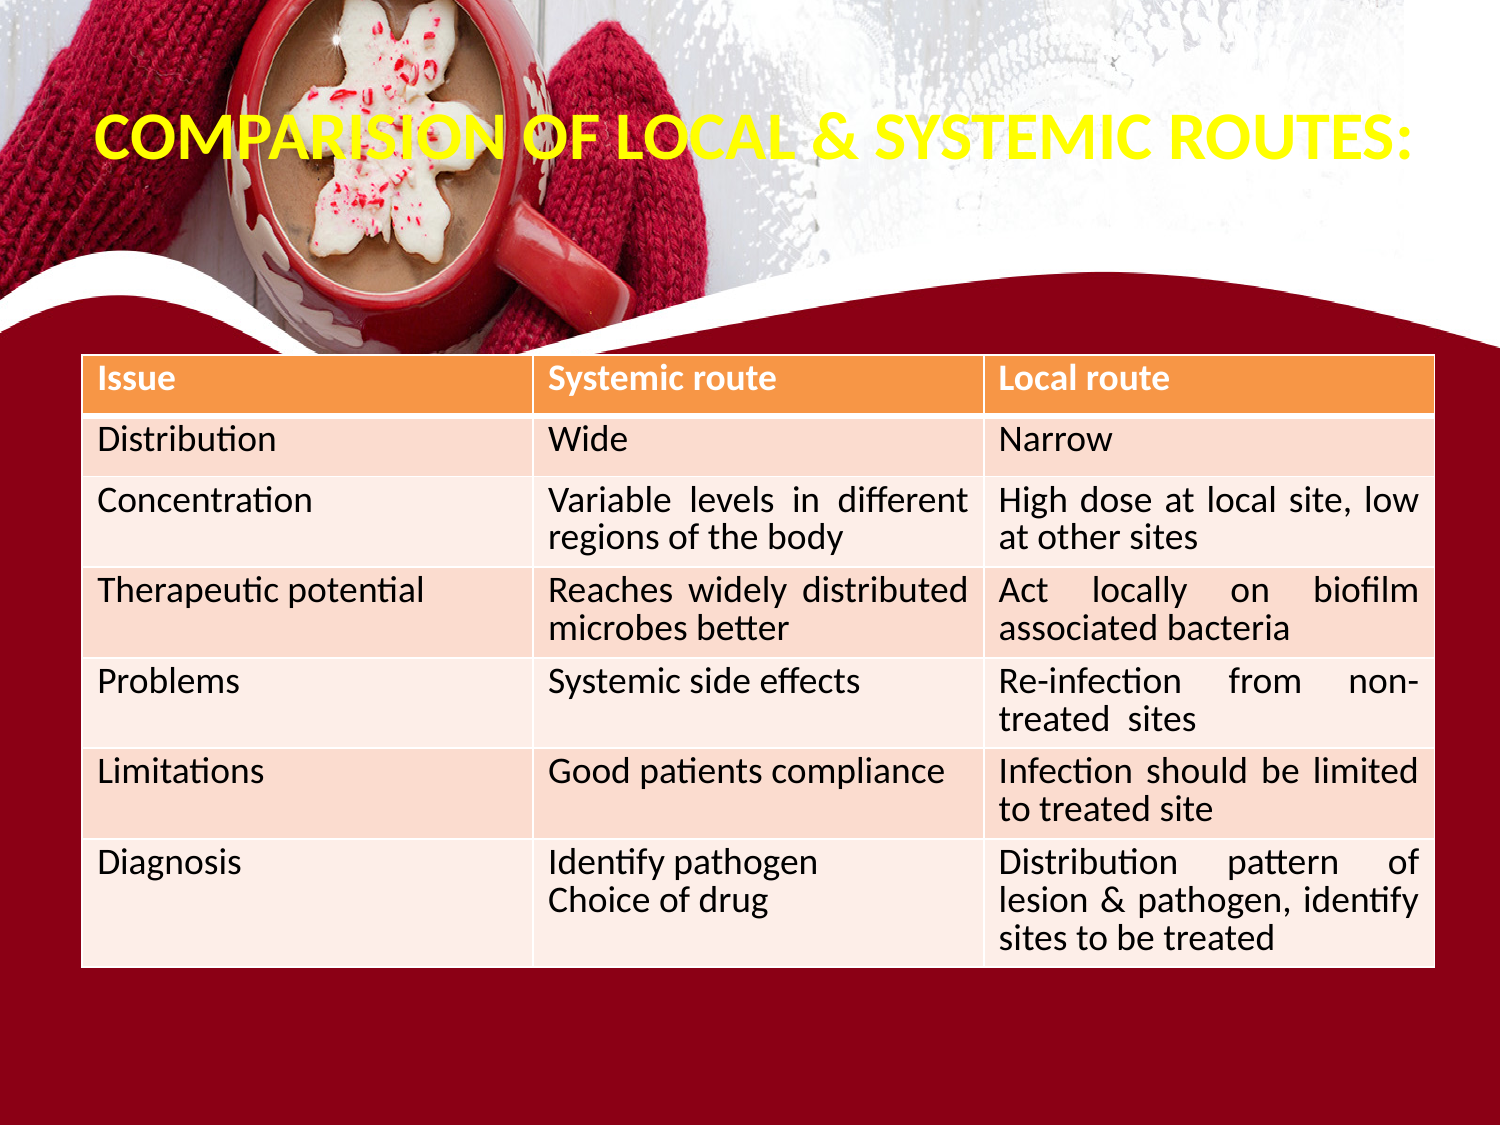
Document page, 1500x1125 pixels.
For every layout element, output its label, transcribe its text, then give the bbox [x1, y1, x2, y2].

table_cell Diagnosis [83, 840, 532, 966]
table_cell Reaches widely distributed microbes better [534, 568, 983, 657]
table_cell Concentration [83, 477, 532, 566]
table_cell Limitations [83, 749, 532, 838]
table_cell Re-infection from non-treated sites [985, 659, 1434, 747]
table_cell Systemic side effects [534, 659, 983, 747]
table_cell Therapeutic potential [83, 568, 532, 657]
table_cell Distribution pattern of lesion & pathogen, identify sites to be treated [985, 840, 1434, 966]
table_cell Wide [534, 419, 983, 476]
table_header Systemic route [534, 356, 983, 413]
table_cell Act locally on biofilm associated bacteria [985, 568, 1434, 657]
picture [0, 0, 1500, 1125]
table_cell Variable levels in different regions of the body [534, 477, 983, 566]
table_header Issue [83, 356, 532, 413]
table_cell Infection should be limited to treated site [985, 749, 1434, 838]
table_cell Problems [83, 659, 532, 747]
table_cell Distribution [83, 419, 532, 476]
table_cell Narrow [985, 419, 1434, 476]
table_header Local route [985, 356, 1434, 413]
title COMPARISION OF LOCAL & SYSTEMIC ROUTES: [79, 49, 1435, 217]
table_cell Identify pathogen Choice of drug [534, 840, 983, 966]
table_cell Good patients compliance [534, 749, 983, 838]
table_cell High dose at local site, low at other sites [985, 477, 1434, 566]
